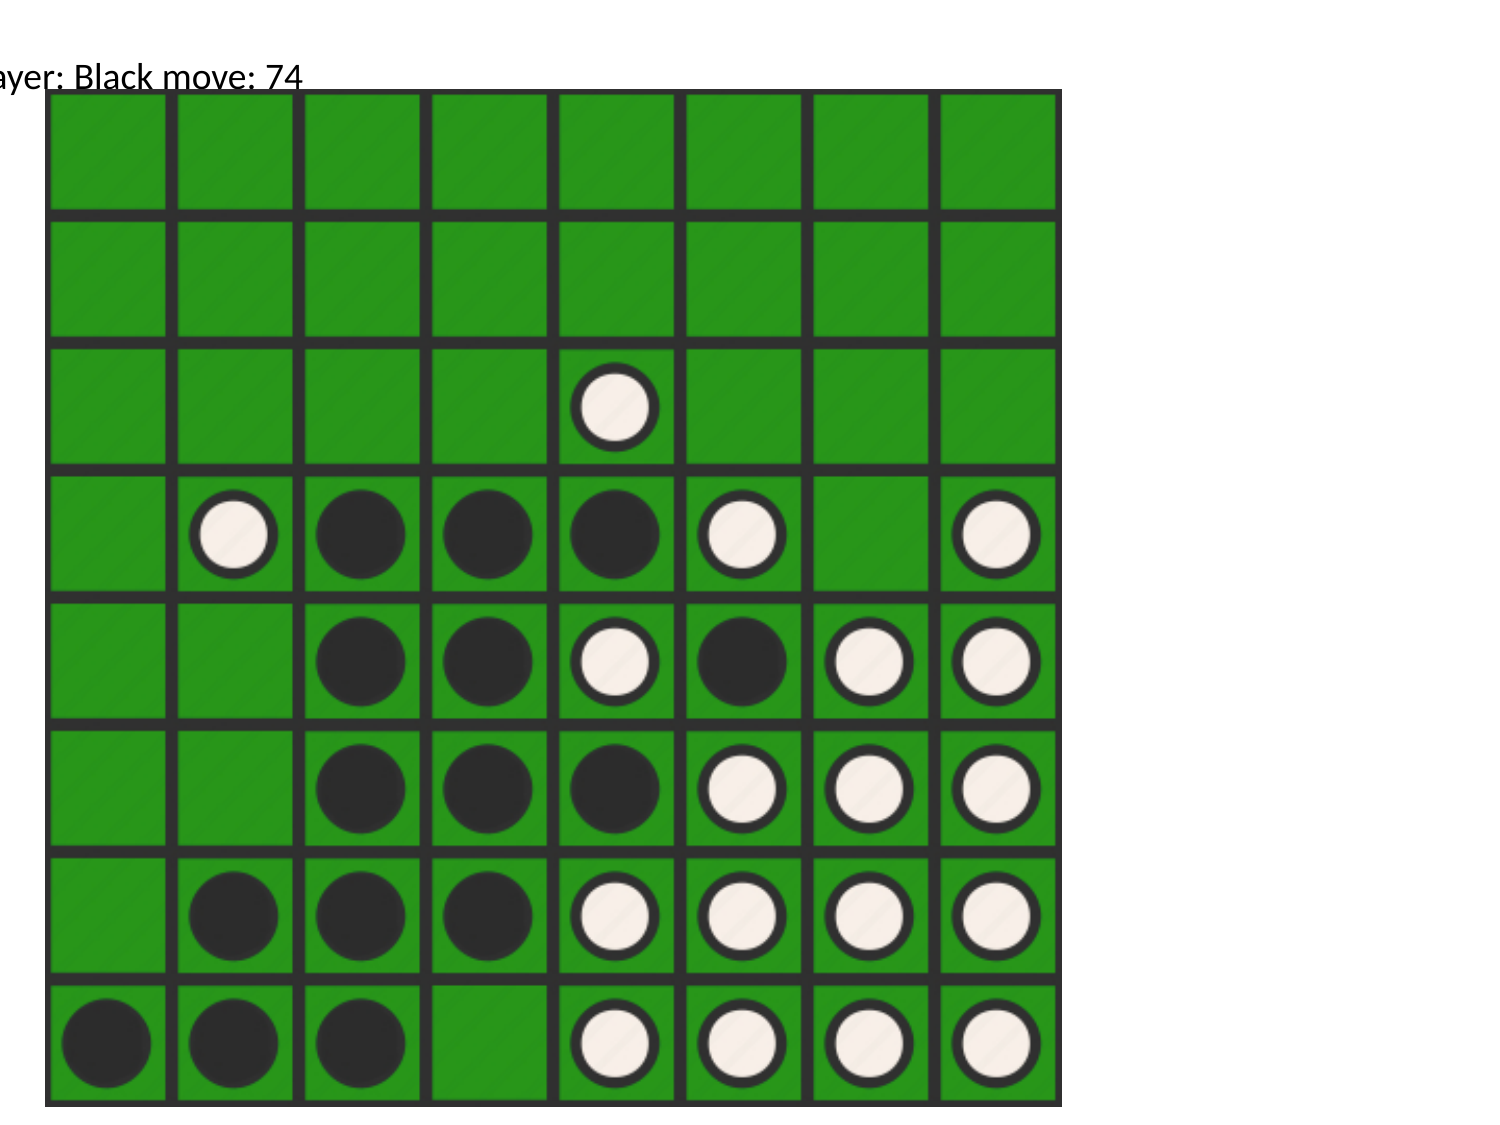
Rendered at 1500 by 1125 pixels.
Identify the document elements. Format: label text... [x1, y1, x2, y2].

picture [44, 89, 1062, 1107]
text_box turn: 29 player: Black move: 74 [0, 44, 319, 105]
